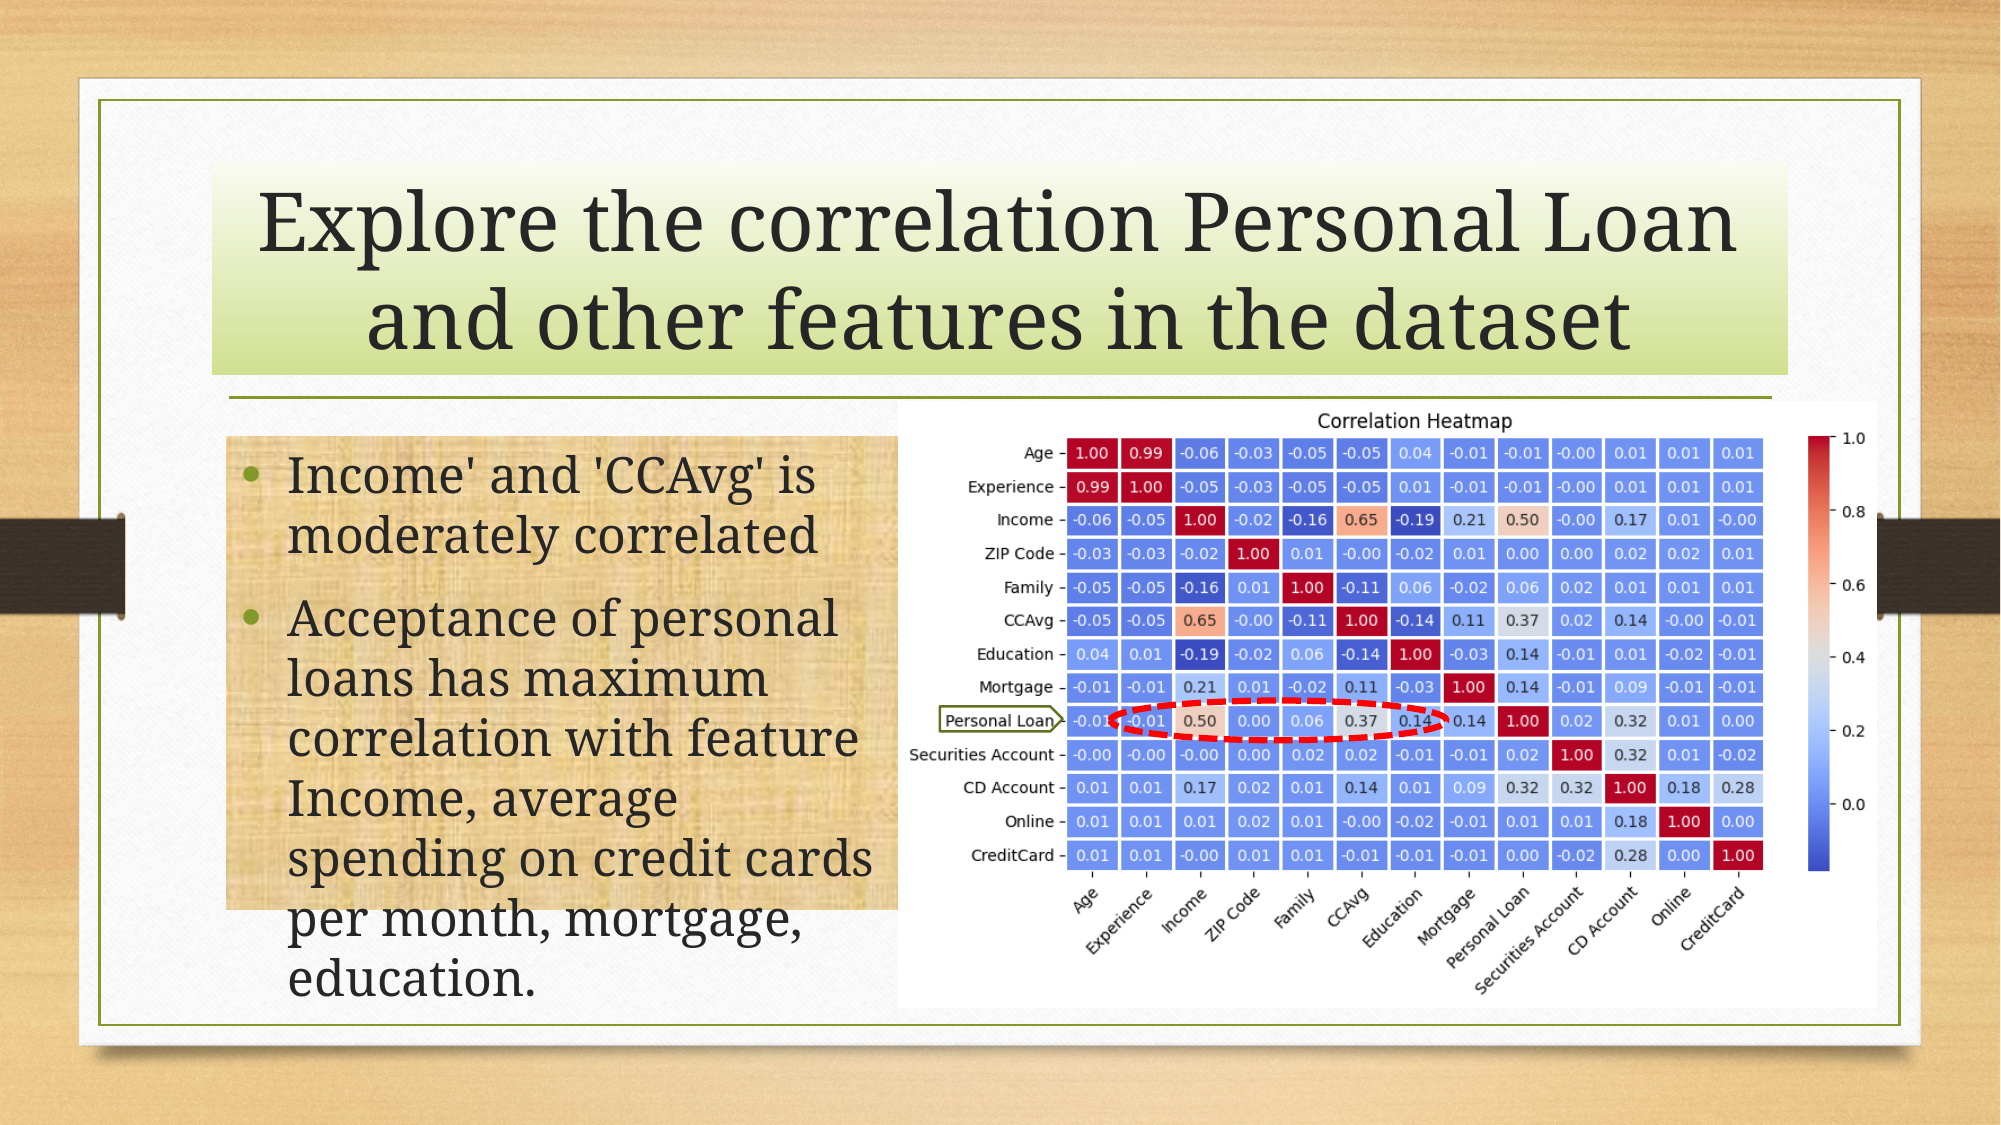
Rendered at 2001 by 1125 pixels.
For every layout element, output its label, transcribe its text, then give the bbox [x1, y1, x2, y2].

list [897, 401, 1877, 1008]
picture [0, 0, 2001, 1125]
list Income' and 'CCAvg' is moderately correlated Acceptance of personal loans has maximum correlation with feature Income, average spending on credit cards per month, mortgage, education. [226, 436, 897, 910]
title Explore the correlation Personal Loan and other features in the dataset [212, 161, 1788, 375]
